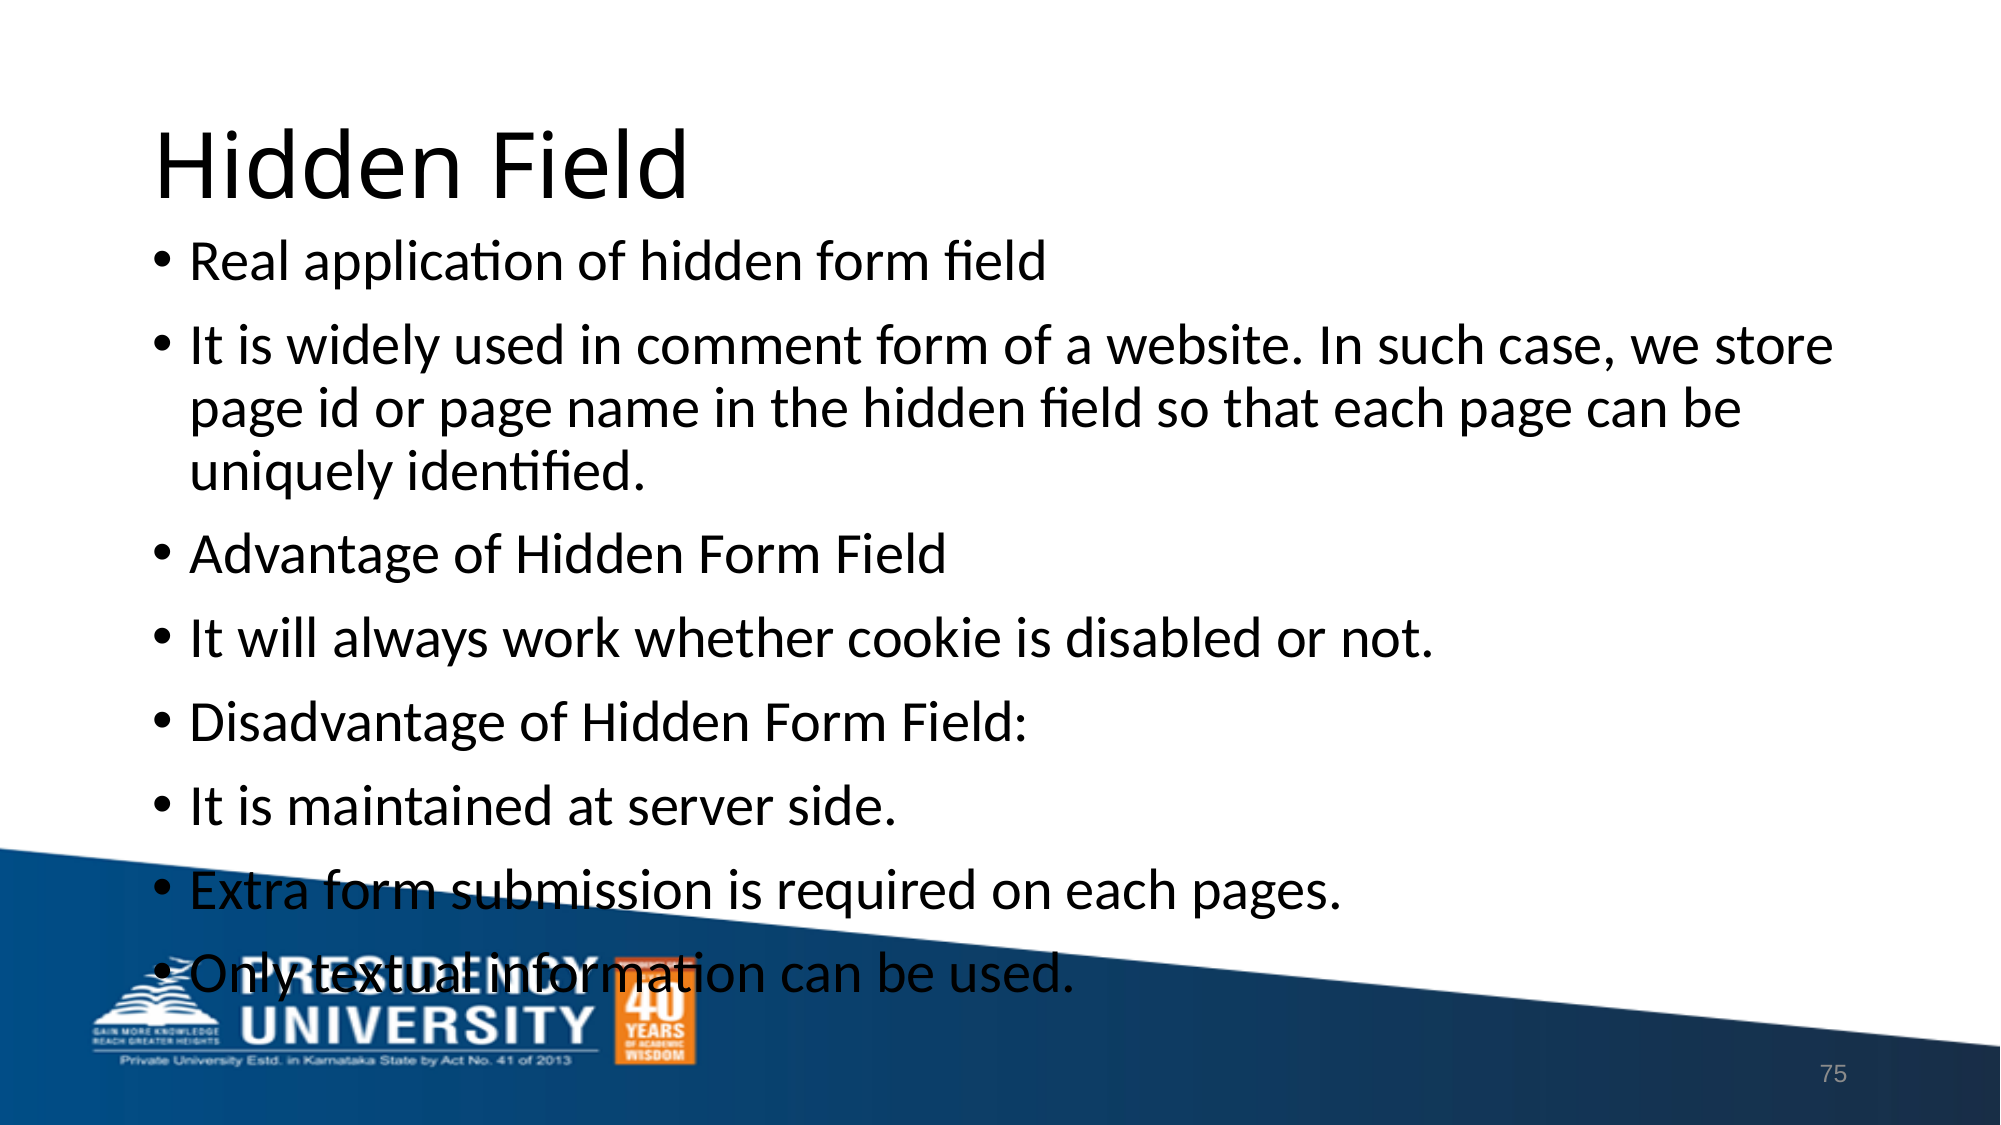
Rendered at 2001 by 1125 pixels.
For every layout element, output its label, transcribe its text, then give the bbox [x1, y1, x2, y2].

title Hidden Field [137, 59, 1863, 222]
list Real application of hidden form field It is widely used in comment form of a website. In such case, we store page id or page name in the hidden field so that each page can be uniquely identified. Advantage of Hidden Form Field It will always work whether cookie is disabled or not. Disadvantage of Hidden Form Field: It is maintained at server side. Extra form submission is required on each pages. Only textual information can be used. [137, 222, 1863, 1014]
picture [0, 845, 2000, 1125]
slide_number 75 [1412, 1042, 1863, 1103]
